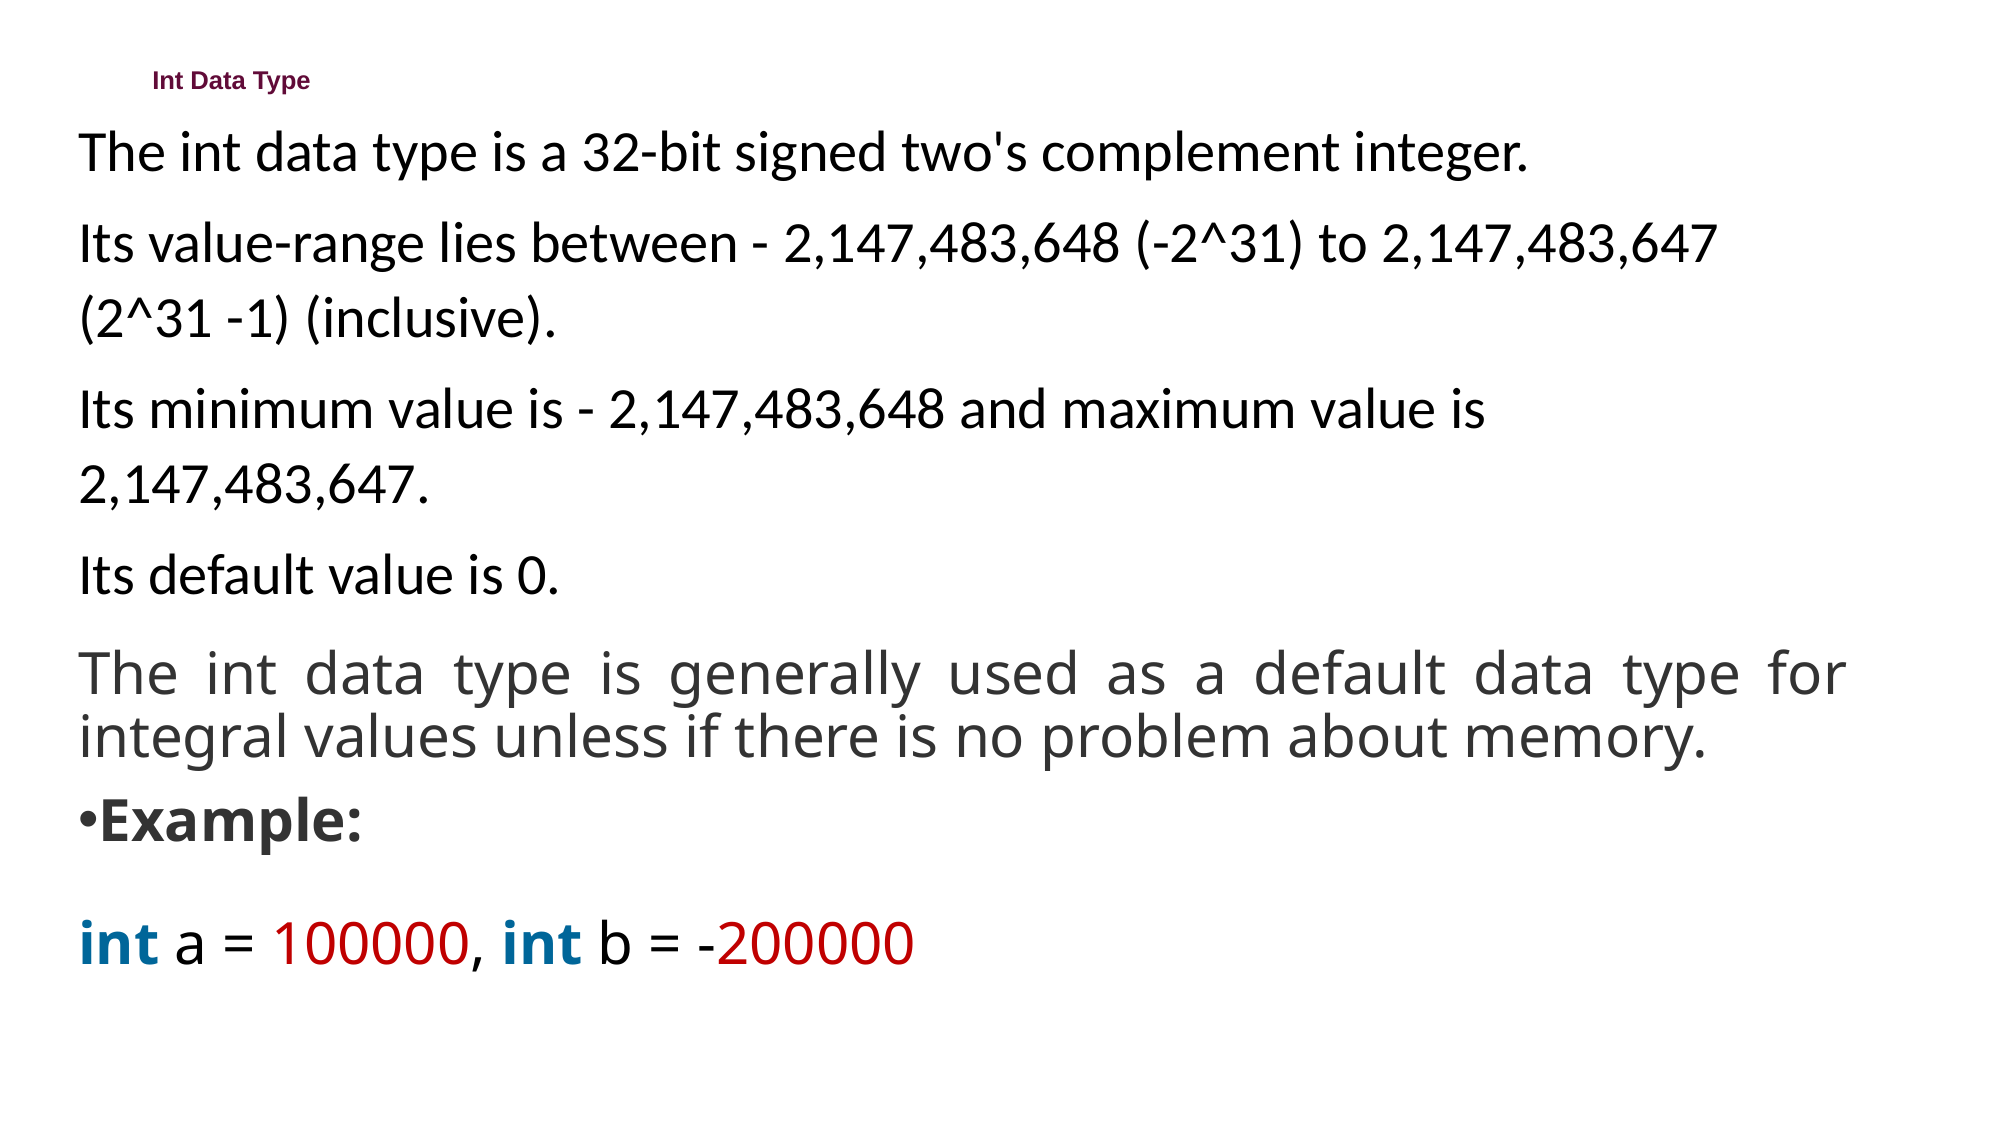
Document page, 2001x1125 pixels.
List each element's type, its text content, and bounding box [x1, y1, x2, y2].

title Int Data Type [137, 59, 1863, 101]
list The int data type is a 32-bit signed two's complement integer. Its value-range lies between - 2,147,483,648 (-2^31) to 2,147,483,647 (2^31 -1) (inclusive). Its minimum value is - 2,147,483,648 and maximum value is 2,147,483,647. Its default value is 0. The int data type is generally used as a default data type for integral values unless if there is no problem about memory. Example: int a = 100000, int b = -200000 [63, 101, 1863, 1080]
